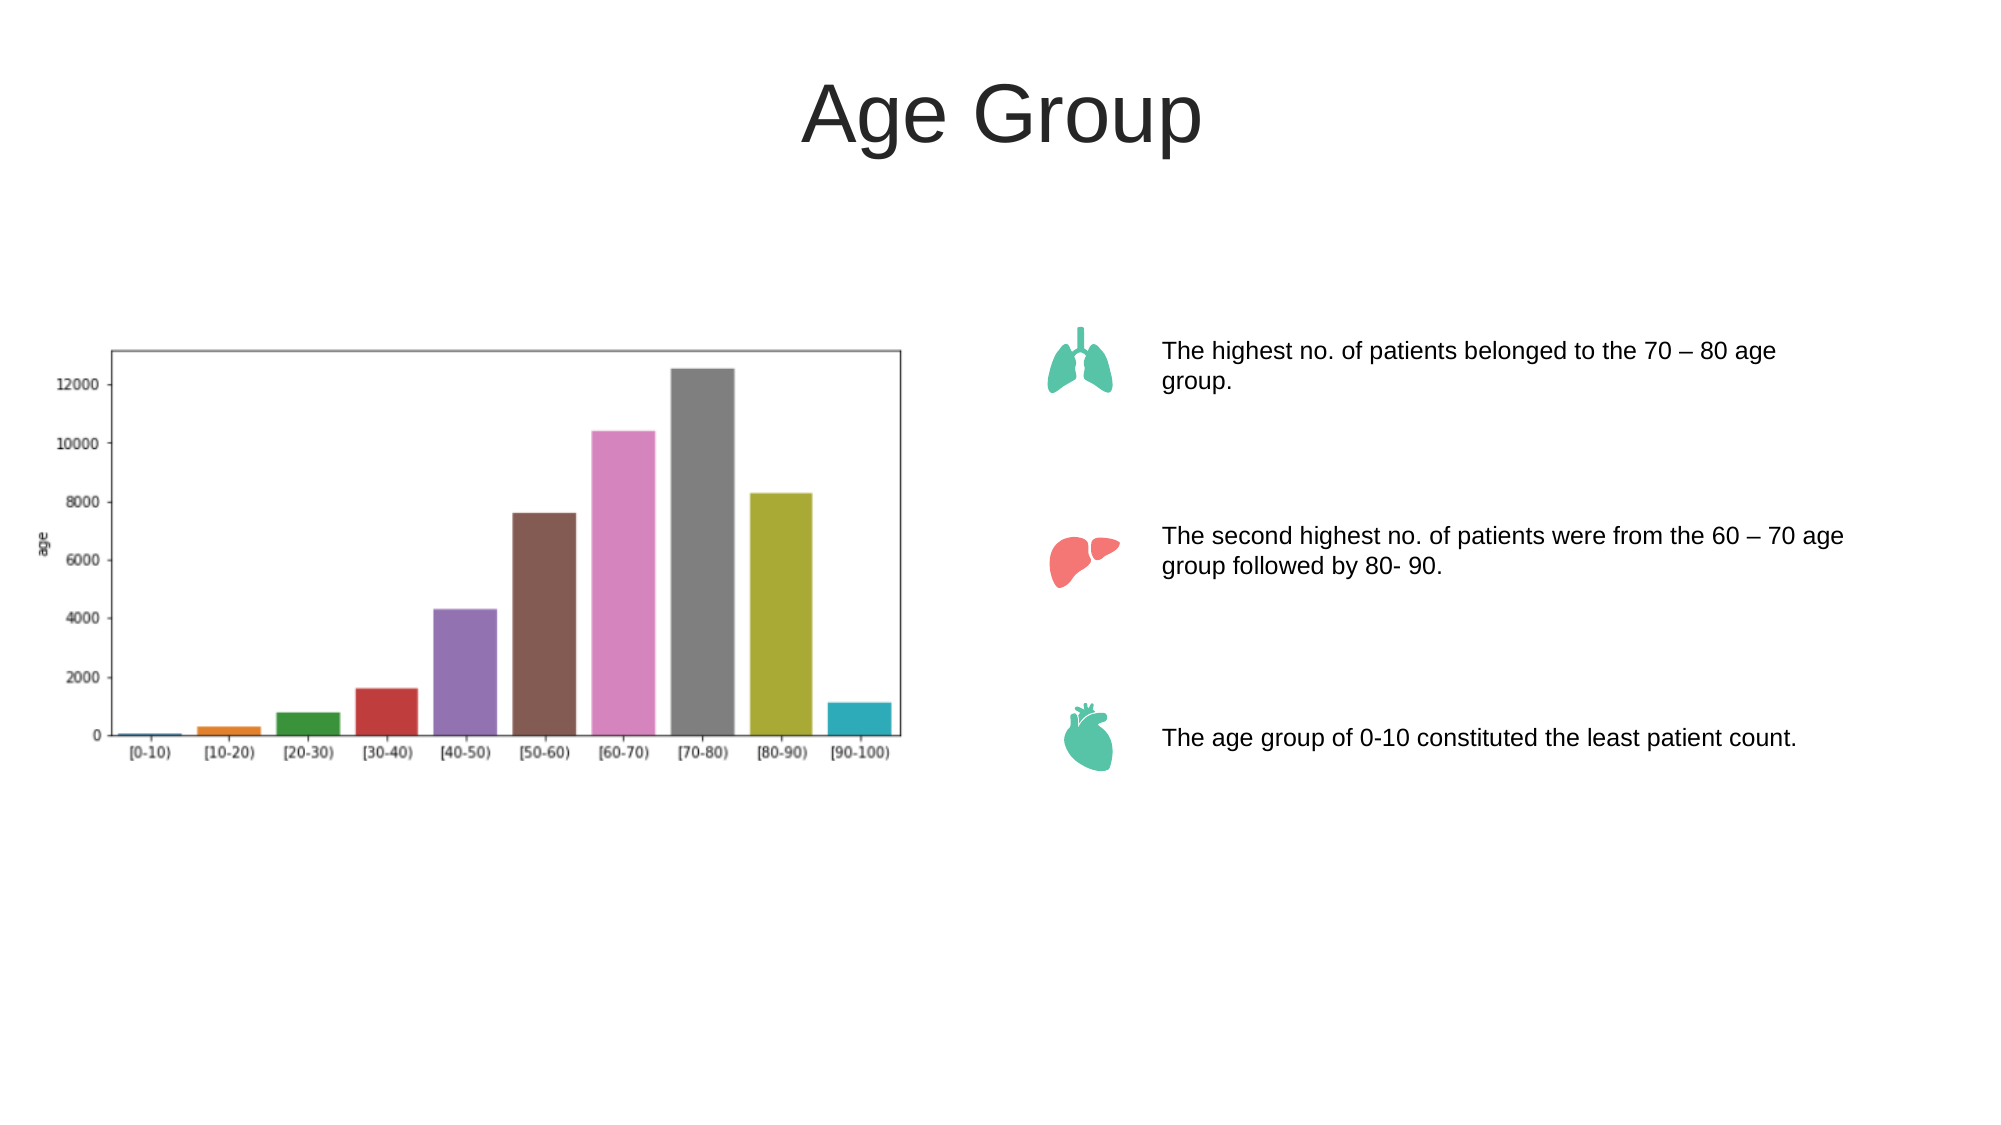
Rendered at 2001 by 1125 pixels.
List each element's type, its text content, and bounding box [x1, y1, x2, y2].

text_box [1047, 326, 1113, 394]
text_box The highest no. of patients belonged to the 70 – 80 age group. [1147, 326, 1868, 432]
text_box The age group of 0-10 constituted the least patient count. [1147, 714, 1868, 760]
text_box [1049, 536, 1091, 588]
text_box [1064, 703, 1113, 772]
list Age Group [53, 55, 1952, 175]
text_box The second highest no. of patients were from the 60 – 70 age group followed by 80- 90. [1147, 512, 1868, 587]
text_box [1091, 537, 1120, 561]
picture [24, 326, 936, 761]
